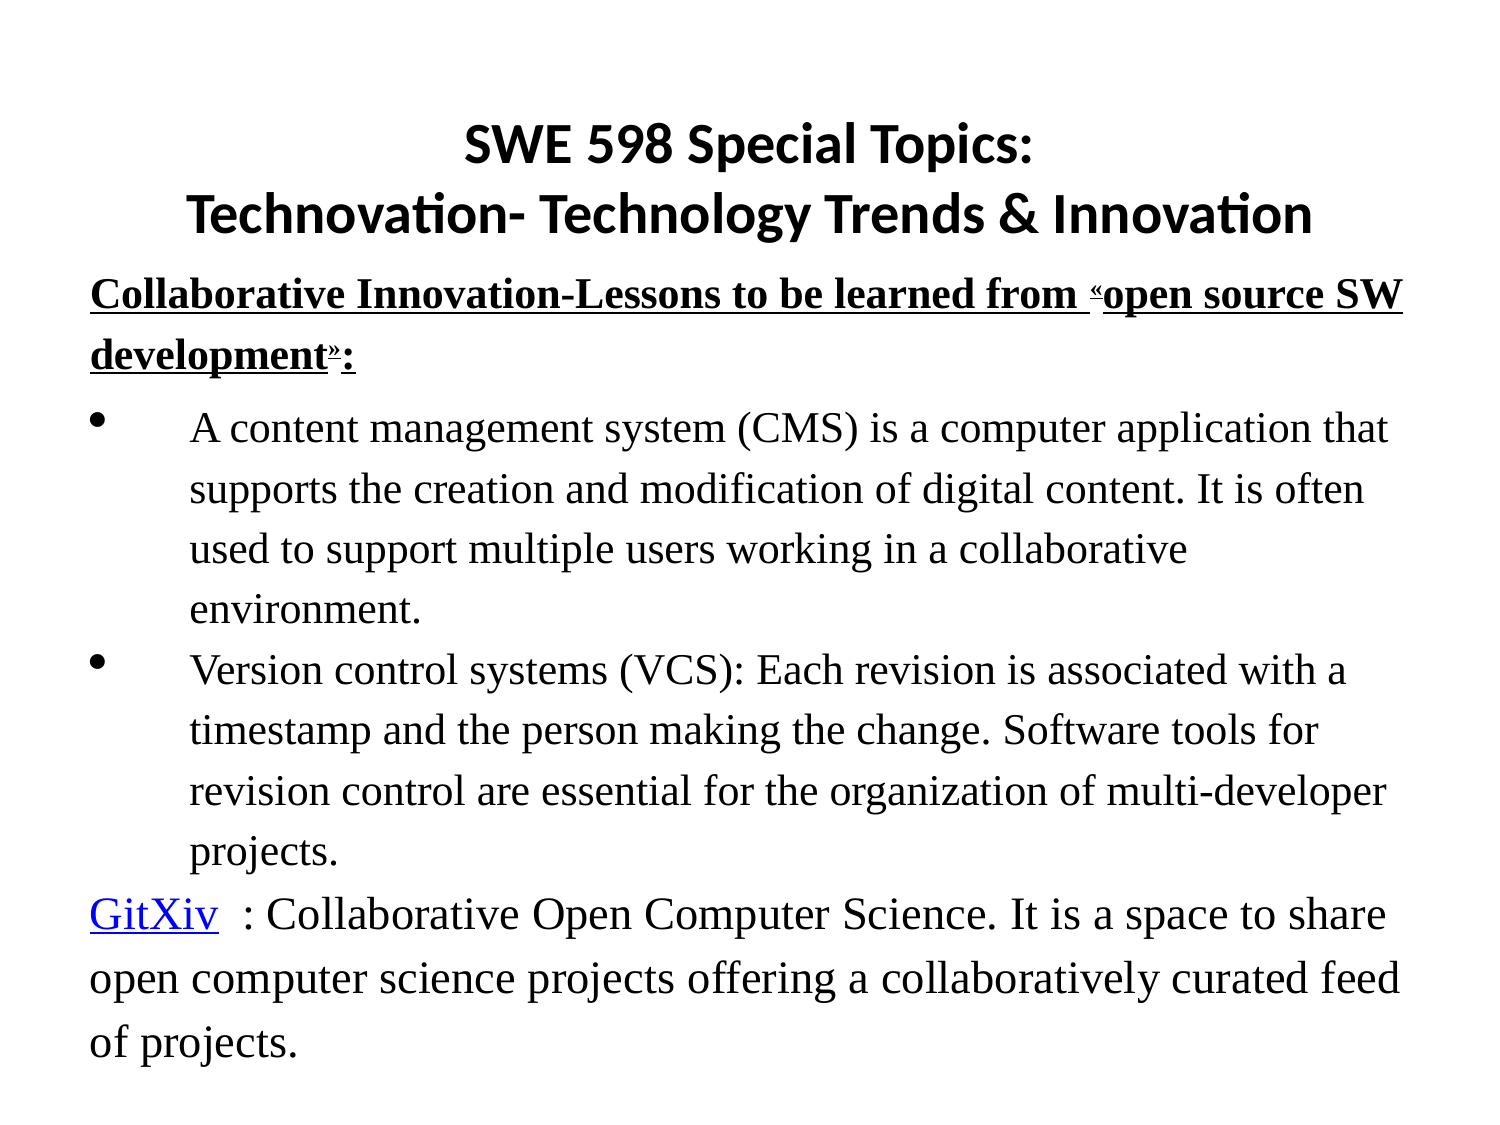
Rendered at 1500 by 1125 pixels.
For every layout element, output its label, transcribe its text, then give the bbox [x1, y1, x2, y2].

text_box Collaborative Innovation-Lessons to be learned from «open source SW development»: A content management system (CMS) is a computer application that supports the creation and modification of digital content. It is often used to support multiple users working in a collaborative environment. Version control systems (VCS): Each revision is associated with a timestamp and the person making the change. Software tools for revision control are essential for the organization of multi-developer projects. GitXiv : Collaborative Open Computer Science. It is a space to share open computer science projects offering a collaboratively curated feed of projects. [74, 249, 1438, 1075]
text_box SWE 598 Special Topics: Technovation- Technology Trends & Innovation [112, 87, 1388, 249]
